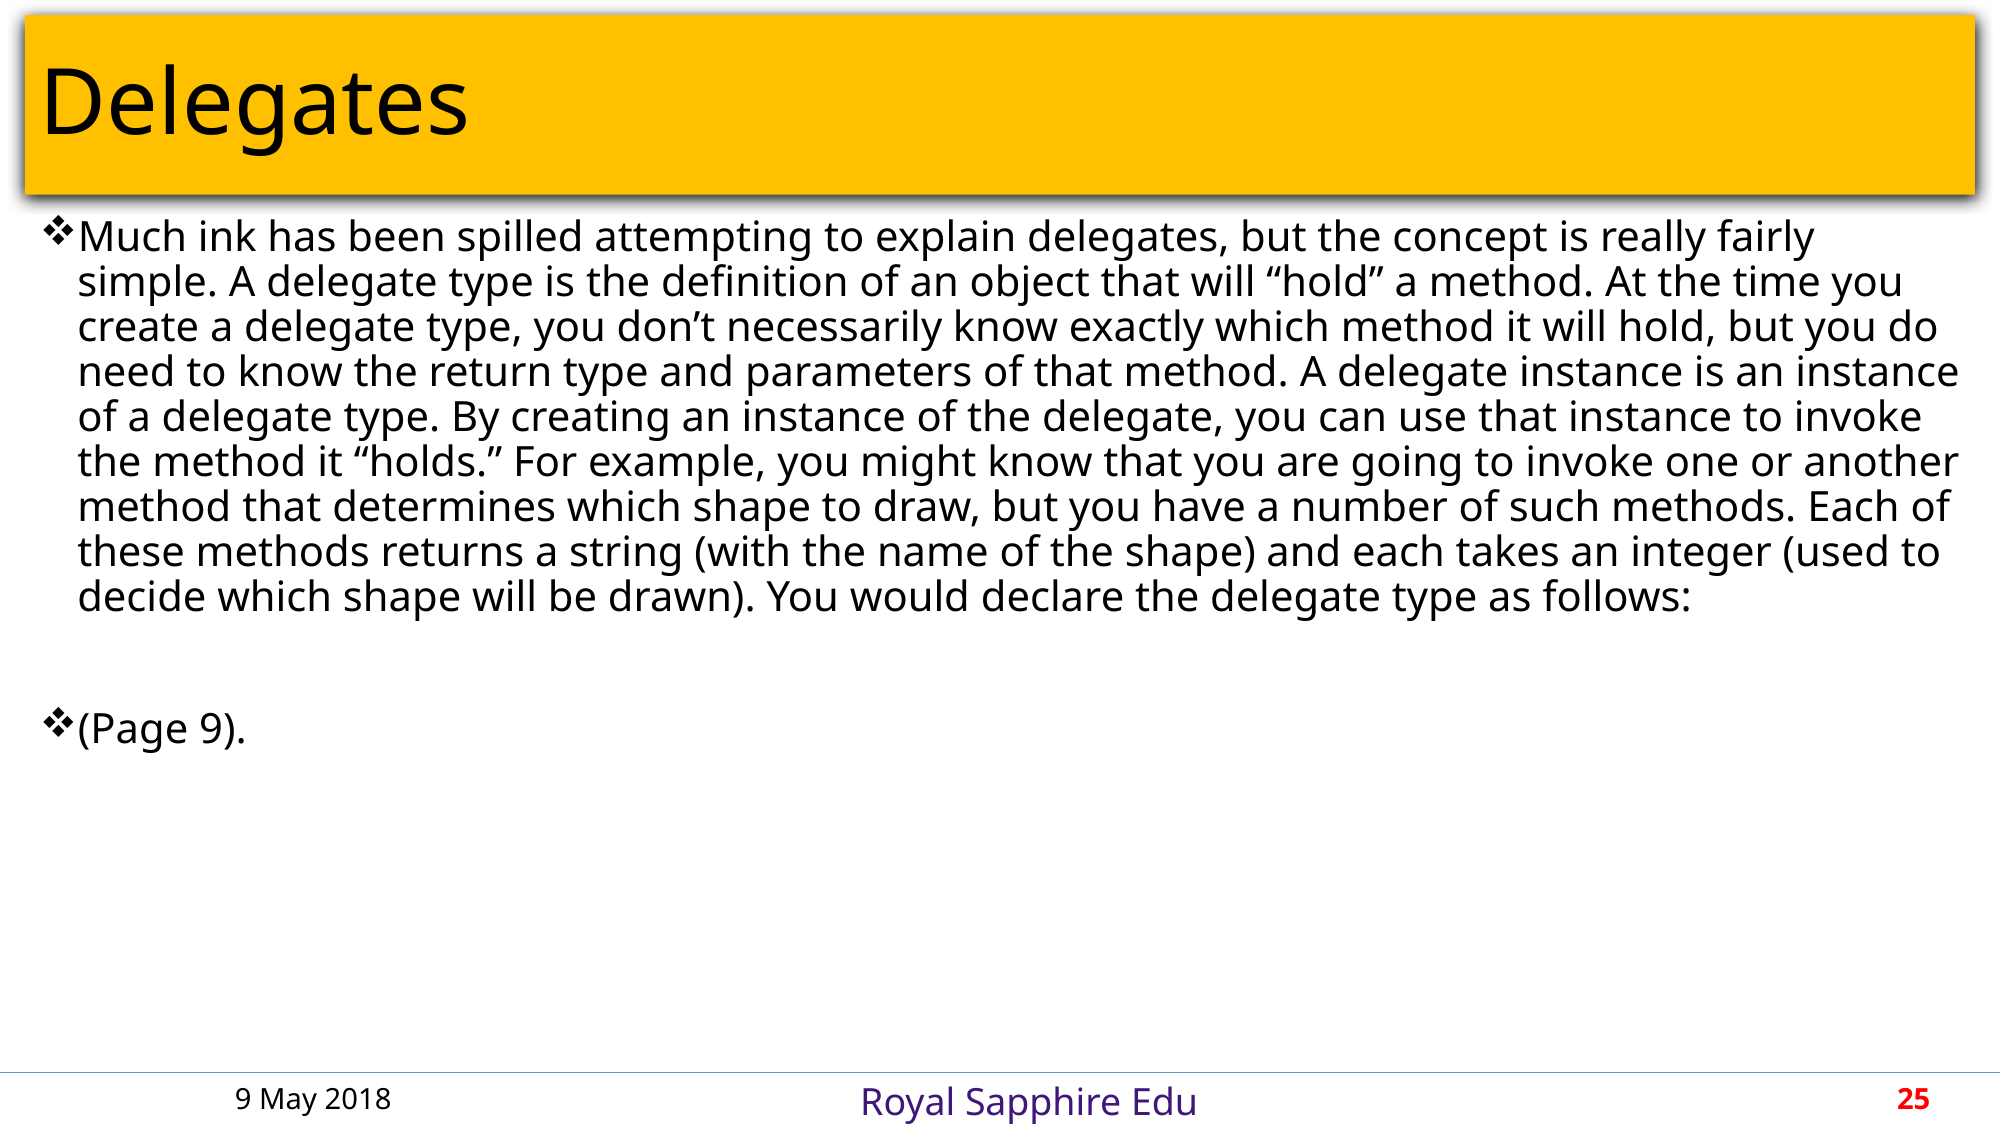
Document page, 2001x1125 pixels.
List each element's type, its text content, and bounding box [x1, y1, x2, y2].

slide_number 25 [1495, 1072, 1946, 1115]
title Delegates [24, 14, 1975, 195]
list Much ink has been spilled attempting to explain delegates, but the concept is really fairly simple. A delegate type is the definition of an object that will “hold” a method. At the time you create a delegate type, you don’t necessarily know exactly which method it will hold, but you do need to know the return type and parameters of that method. A delegate instance is an instance of a delegate type. By creating an instance of the delegate, you can use that instance to invoke the method it “holds.” For example, you might know that you are going to invoke one or another method that determines which shape to draw, but you have a number of such methods. Each of these methods returns a string (with the name of the shape) and each takes an integer (used to decide which shape will be drawn). You would declare the delegate type as follows: (Page 9). [24, 208, 1975, 1063]
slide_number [220, 1072, 671, 1115]
